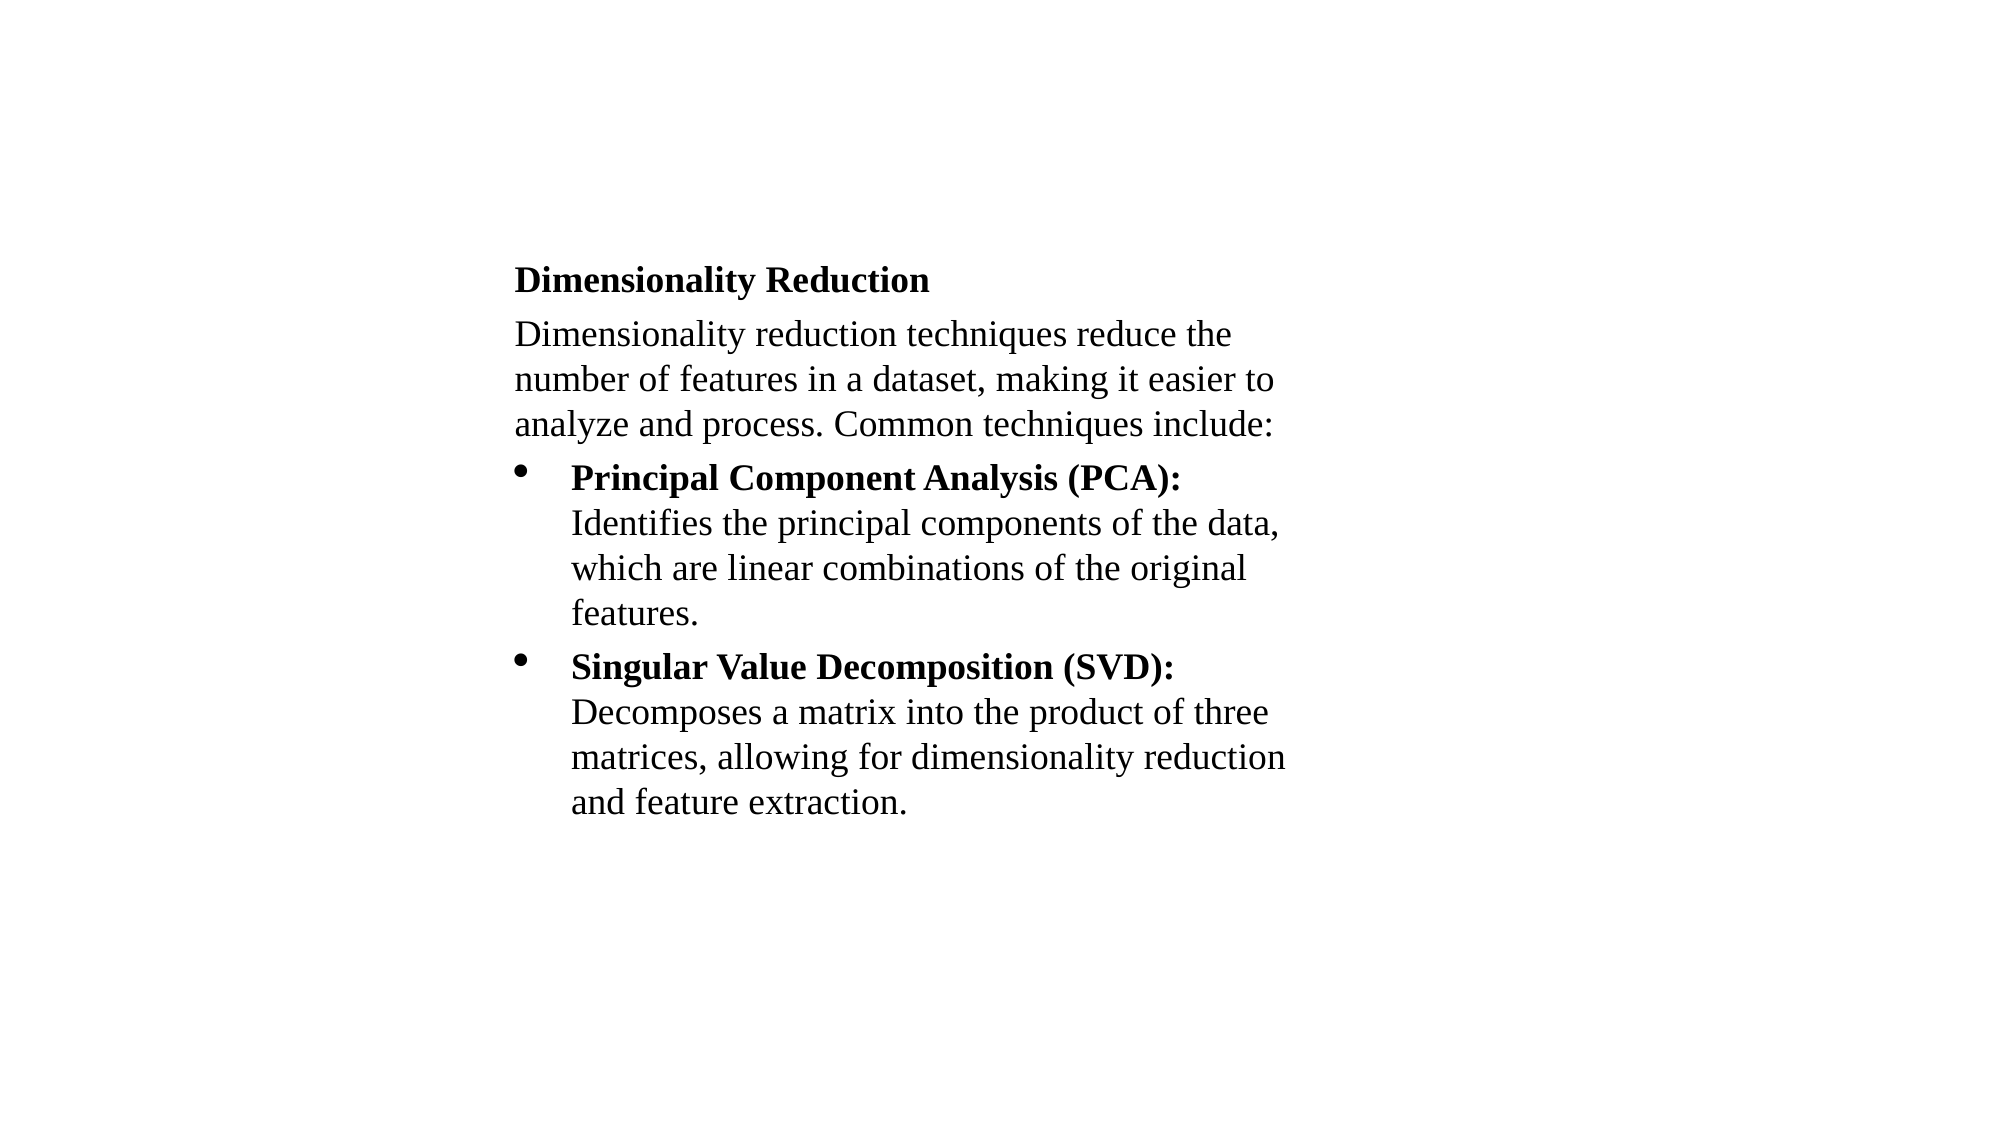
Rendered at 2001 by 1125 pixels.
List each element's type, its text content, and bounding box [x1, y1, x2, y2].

text_box Dimensionality Reduction Dimensionality reduction techniques reduce the number of features in a dataset, making it easier to analyze and process. Common techniques include: Principal Component Analysis (PCA): Identifies the principal components of the data, which are linear combinations of the original features. Singular Value Decomposition (SVD): Decomposes a matrix into the product of three matrices, allowing for dimensionality reduction and feature extraction. [499, 247, 1501, 830]
